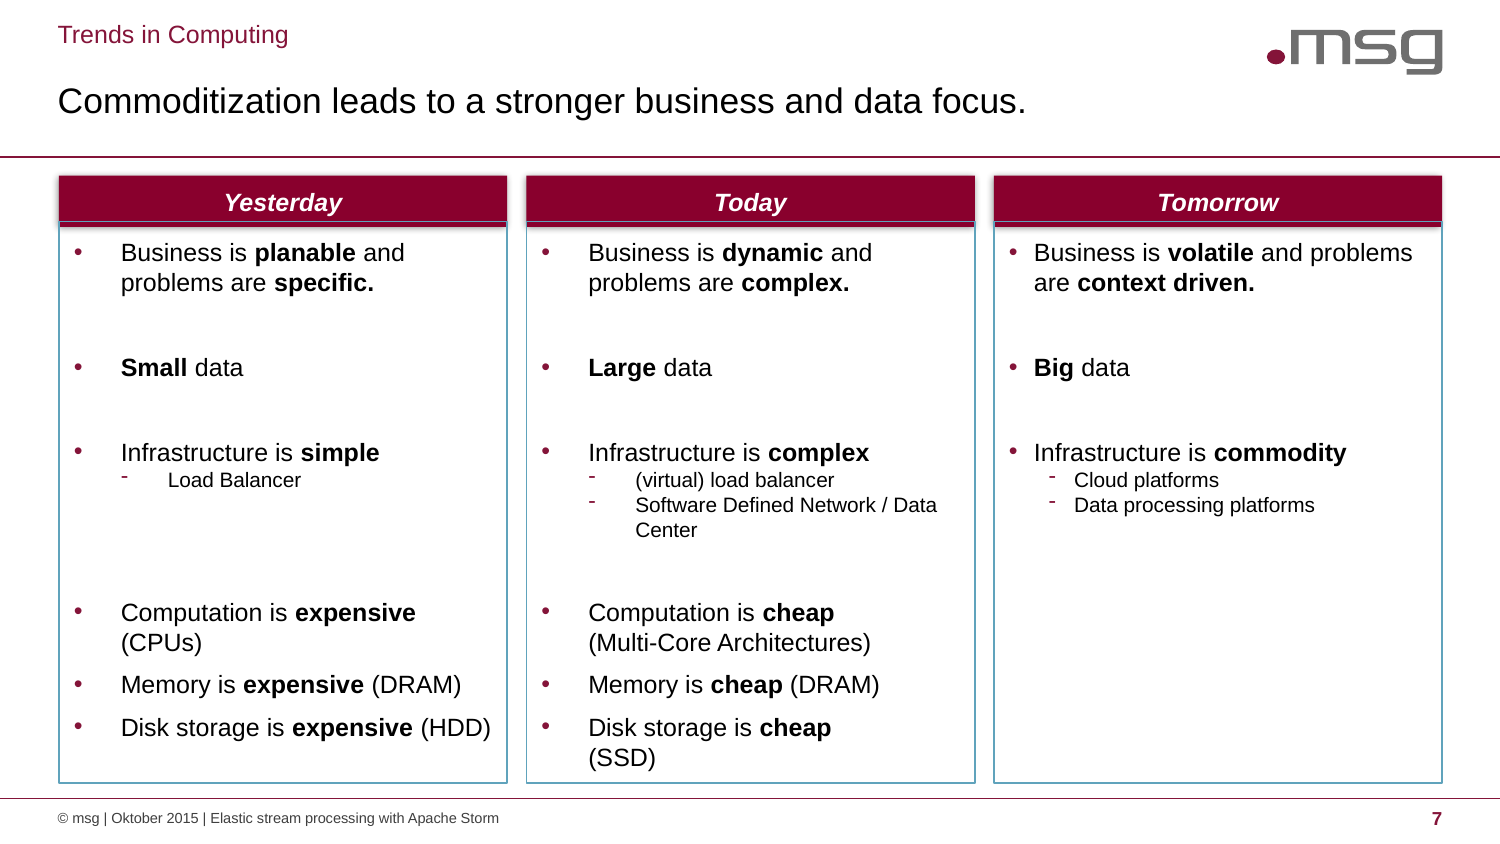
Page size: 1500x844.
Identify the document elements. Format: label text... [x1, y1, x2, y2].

slide_number 7 [1371, 809, 1443, 826]
title Commoditization leads to a stronger business and data focus. [57, 50, 1187, 154]
text_box Tomorrow [993, 175, 1443, 221]
text_box Today [526, 175, 975, 221]
text_box Business is dynamic and problems are complex. Large data Infrastructure is complex (virtual) load balancer Software Defined Network / Data Center Computation is cheap (Multi-Core Architectures) Memory is cheap (DRAM) Disk storage is cheap (SSD) [526, 221, 975, 783]
footer © msg | Oktober 2015 | Elastic stream processing with Apache Storm [57, 809, 1187, 826]
list Trends in Computing [57, 16, 1187, 50]
text_box Business is volatile and problems are context driven. Big data Infrastructure is commodity Cloud platforms Data processing platforms [993, 221, 1443, 783]
text_box Yesterday [58, 175, 508, 221]
text_box Business is planable and problems are specific. Small data Infrastructure is simple Load Balancer Computation is expensive (CPUs) Memory is expensive (DRAM) Disk storage is expensive (HDD) [58, 221, 508, 783]
